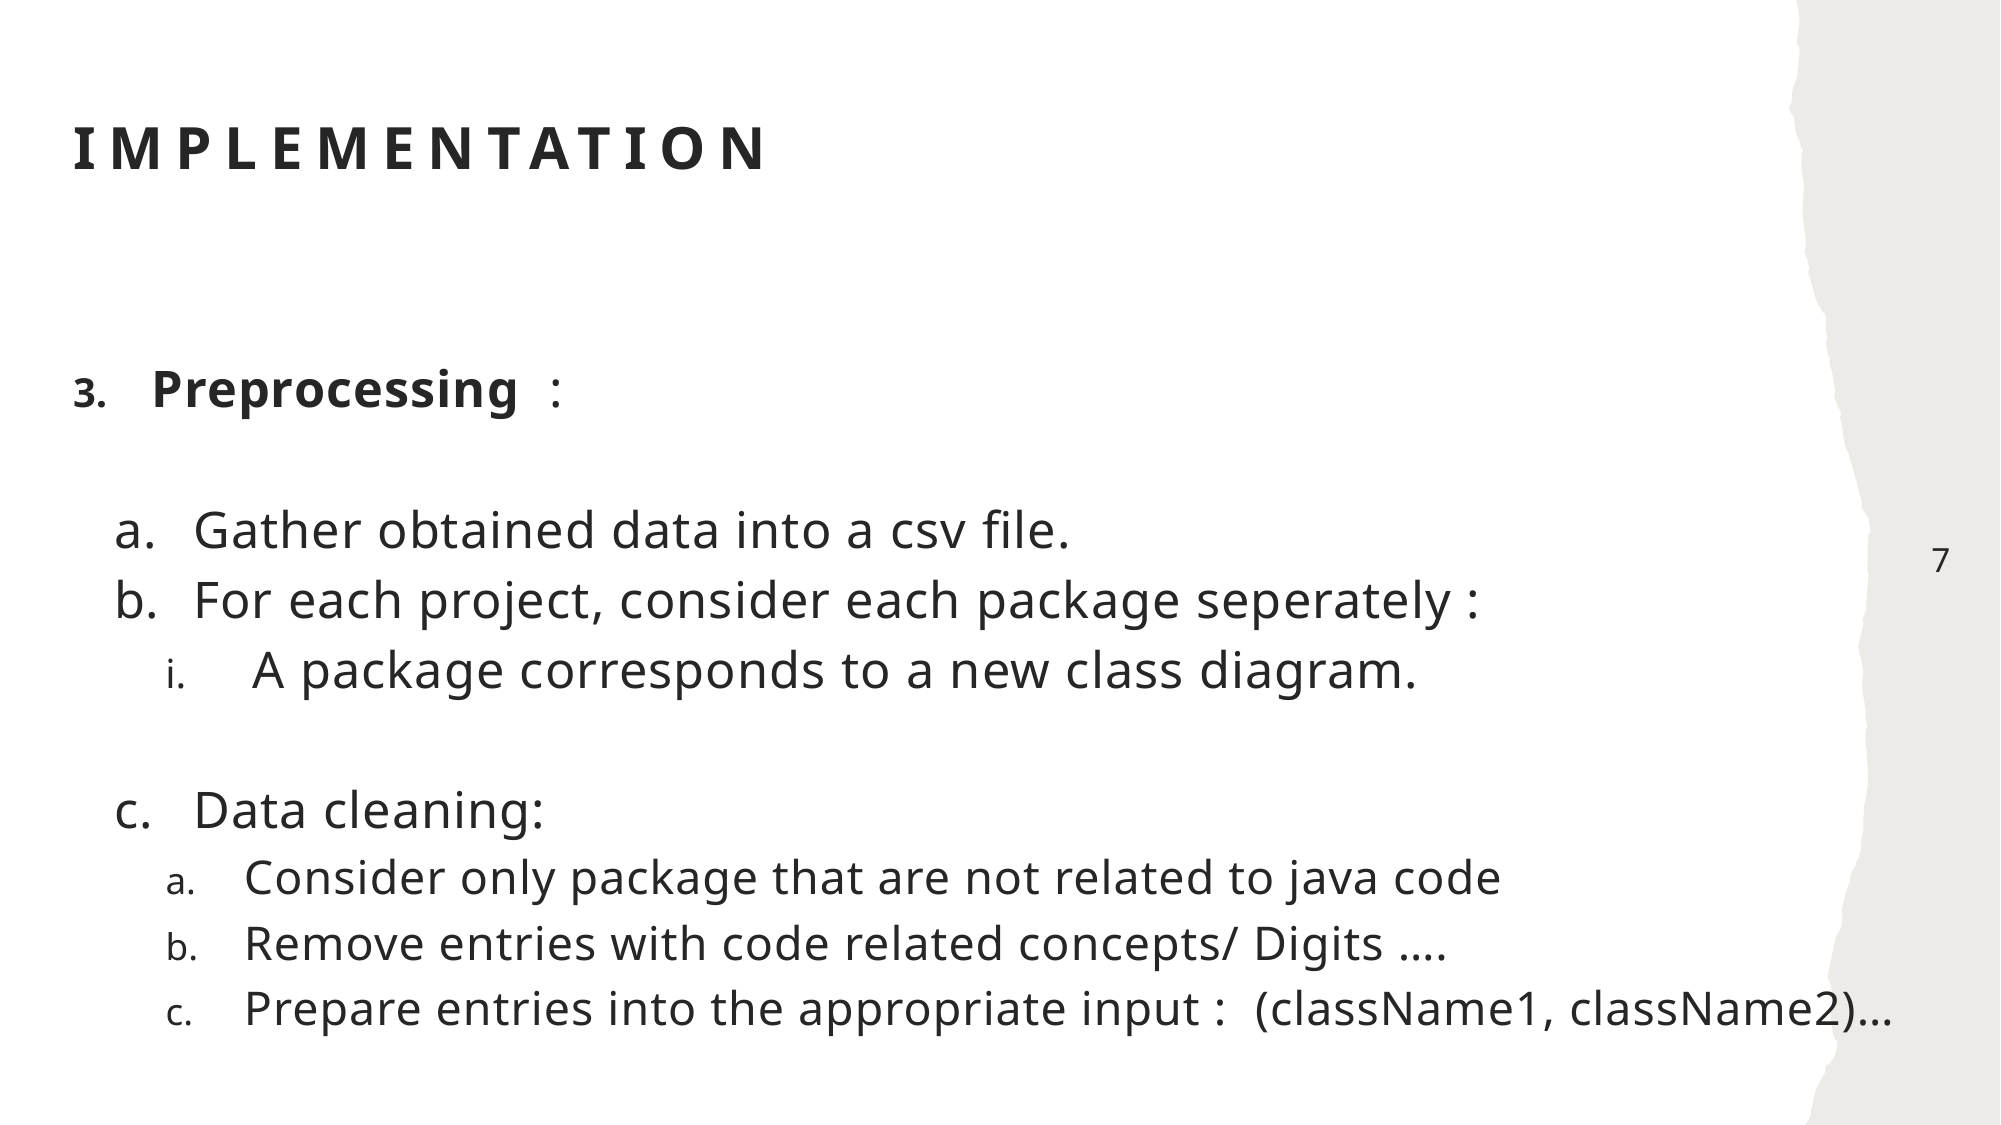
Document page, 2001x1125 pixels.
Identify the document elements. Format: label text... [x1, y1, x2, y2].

slide_number 7 [1896, 514, 1986, 610]
text_box Preprocessing : Gather obtained data into a csv file. For each project, consider each package seperately : A package corresponds to a new class diagram. Data cleaning: Consider only package that are not related to java code Remove entries with code related concepts/ Digits …. Prepare entries into the appropriate input : (className1, className2)… [58, 270, 1910, 1061]
picture [1789, 0, 2000, 1125]
title Implementation [58, 43, 1668, 243]
